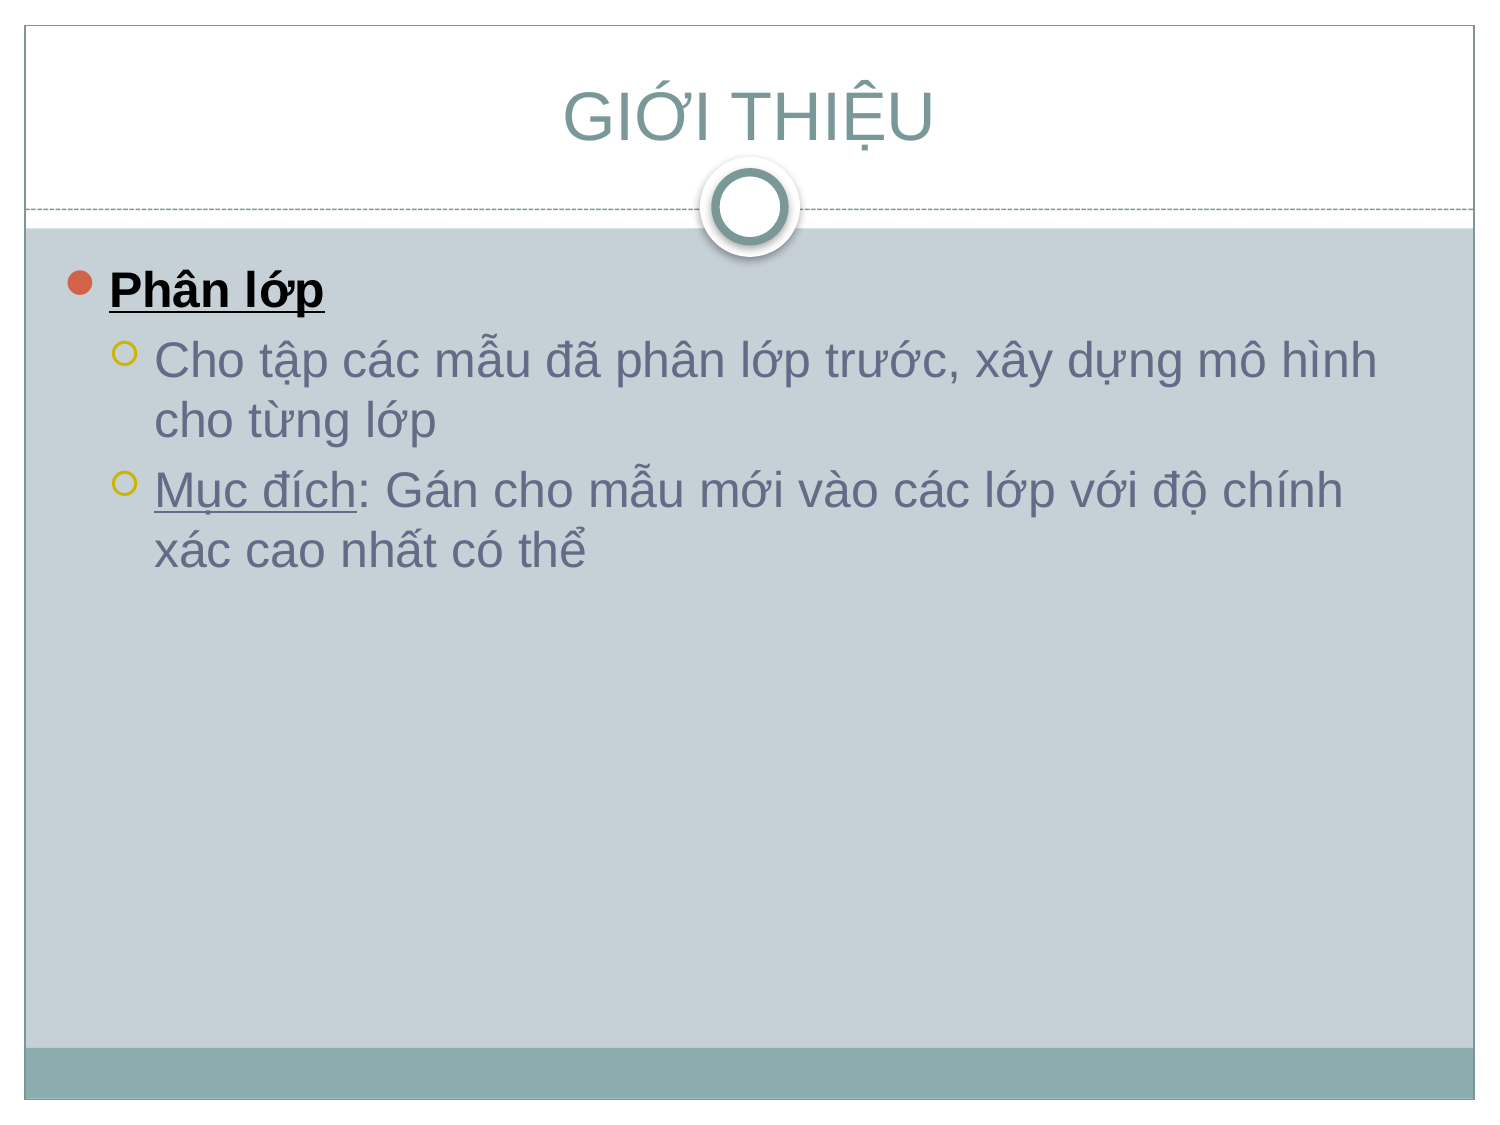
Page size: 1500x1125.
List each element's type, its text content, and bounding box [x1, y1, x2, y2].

list Phân lớp Cho tập các mẫu đã phân lớp trước, xây dựng mô hình cho từng lớp Mục đích: Gán cho mẫu mới vào các lớp với độ chính xác cao nhất có thể [49, 250, 1445, 1001]
title GIỚI THIỆU [49, 37, 1450, 162]
